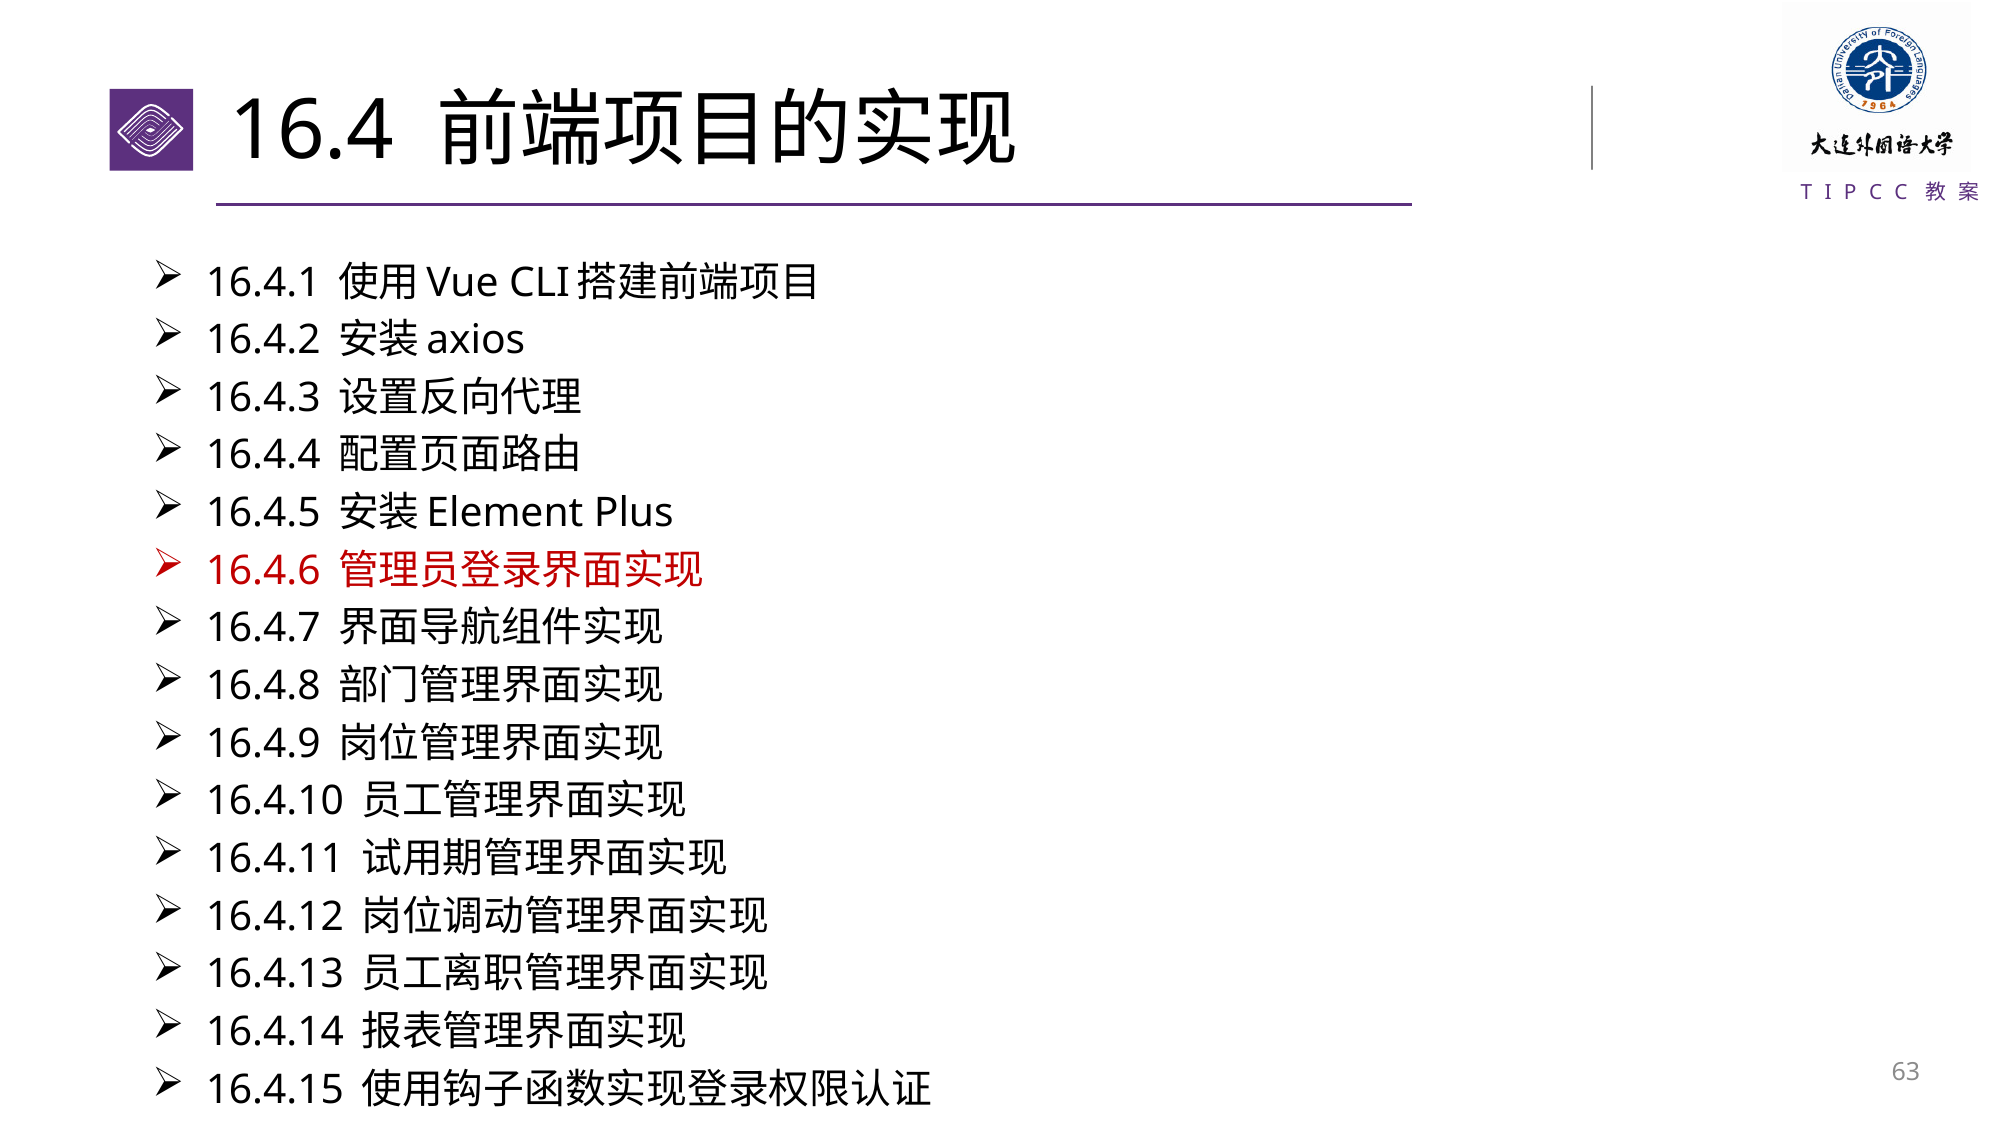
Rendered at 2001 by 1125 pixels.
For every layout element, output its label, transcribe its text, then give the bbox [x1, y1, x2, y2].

list 16.4.1 使用Vue CLI搭建前端项目 16.4.2 安装axios 16.4.3 设置反向代理 16.4.4 配置页面路由 16.4.5 安装Element Plus 16.4.6 管理员登录界面实现 16.4.7 界面导航组件实现 16.4.8 部门管理界面实现 16.4.9 岗位管理界面实现 16.4.10 员工管理界面实现 16.4.11 试用期管理界面实现 16.4.12 岗位调动管理界面实现 16.4.13 员工离职管理界面实现 16.4.14 报表管理界面实现 16.4.15 使用钩子函数实现登录权限认证 [137, 247, 1276, 1125]
slide_number 62 [1485, 1042, 1936, 1103]
title 16.4 前端项目的实现 [214, 59, 1564, 205]
picture [1782, 2, 1971, 172]
